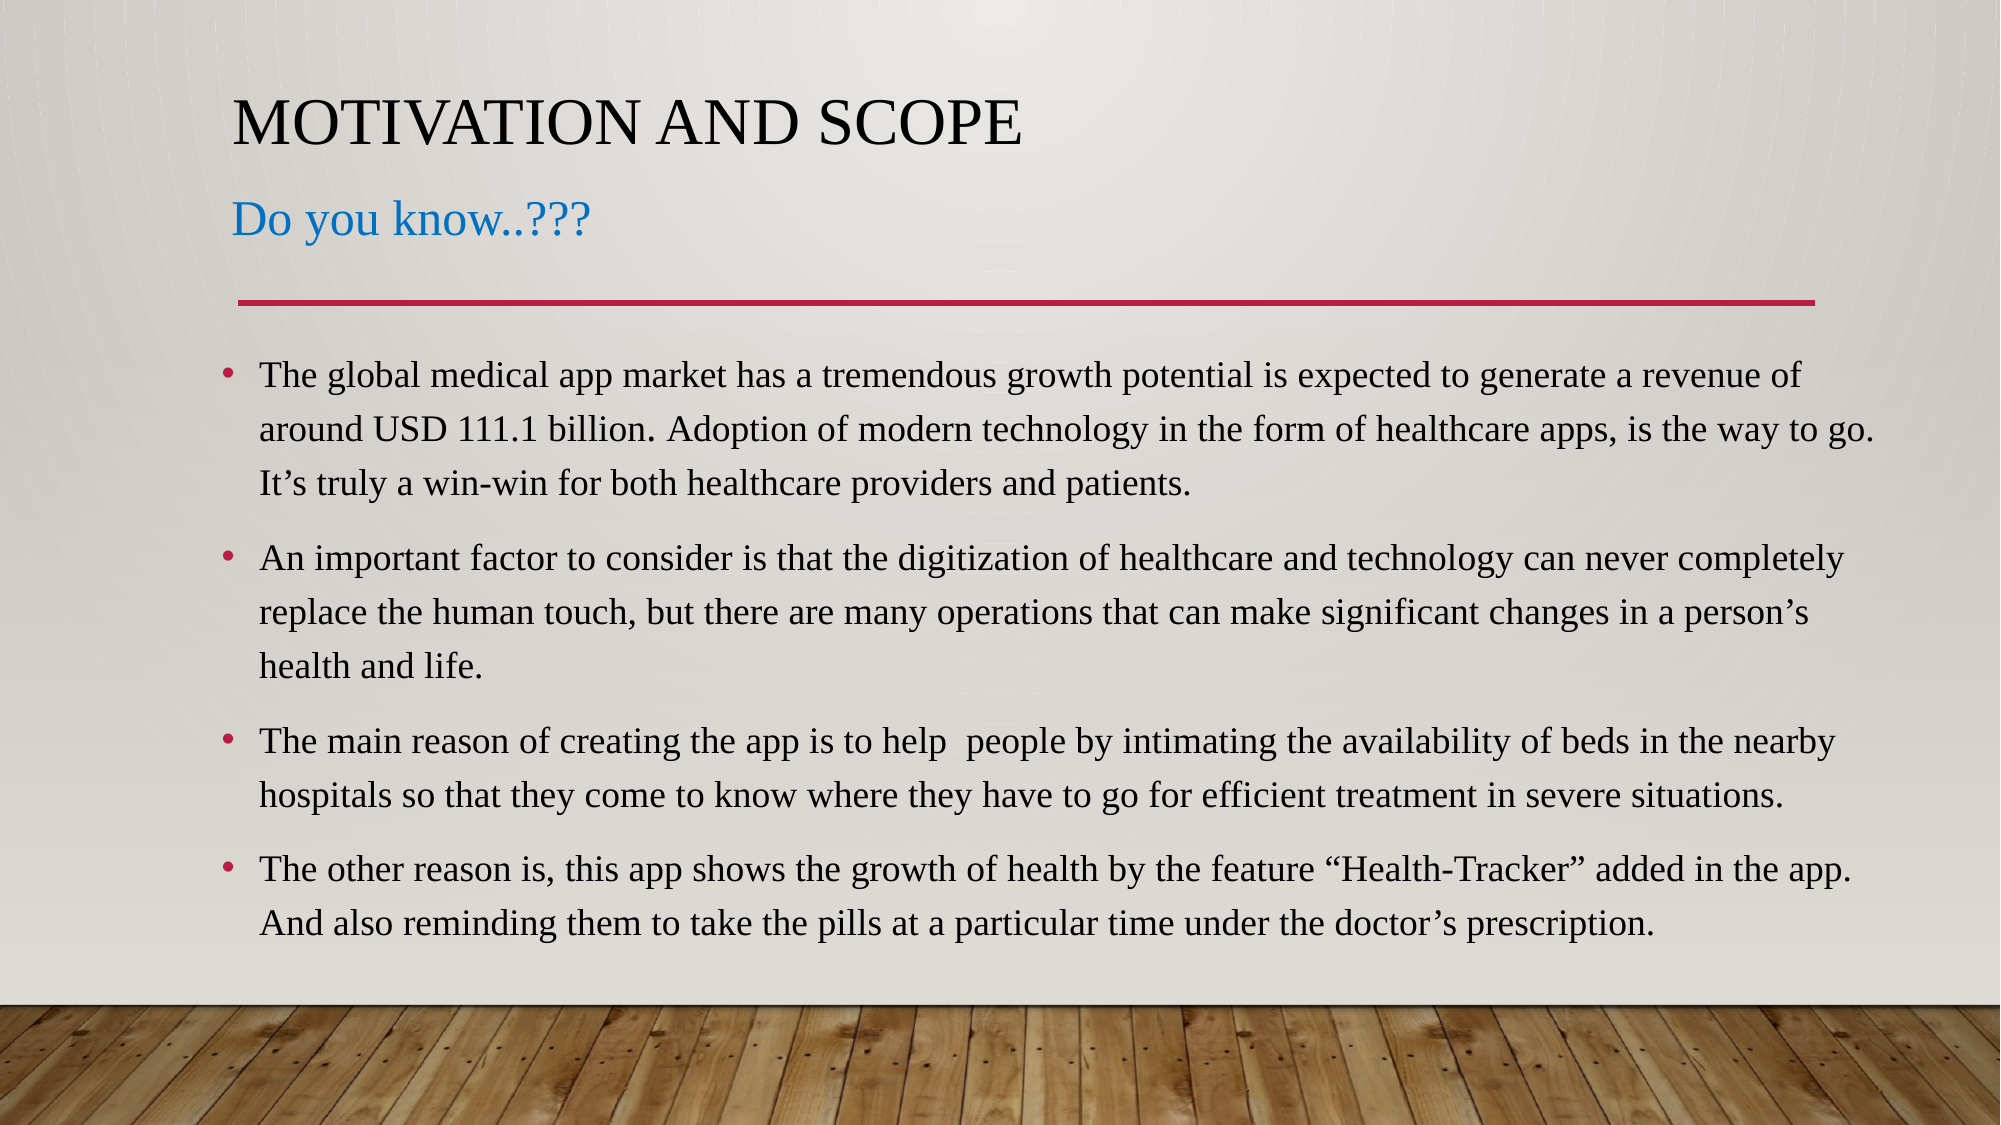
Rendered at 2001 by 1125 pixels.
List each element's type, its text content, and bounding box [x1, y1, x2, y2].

picture [0, 1005, 2000, 1125]
list Do you know..??? The global medical app market has a tremendous growth potential is expected to generate a revenue of around USD 111.1 billion. Adoption of modern technology in the form of healthcare apps, is the way to go. It’s truly a win-win for both healthcare providers and patients. An important factor to consider is that the digitization of healthcare and technology can never completely replace the human touch, but there are many operations that can make significant changes in a person’s health and life. The main reason of creating the app is to help people by intimating the availability of beds in the nearby hospitals so that they come to know where they have to go for efficient treatment in severe situations. The other reason is, this app shows the growth of health by the feature “Health-Tracker” added in the app. And also reminding them to take the pills at a particular time under the doctor’s prescription. [206, 165, 1906, 1106]
title Motivation and scope [217, 79, 1794, 165]
